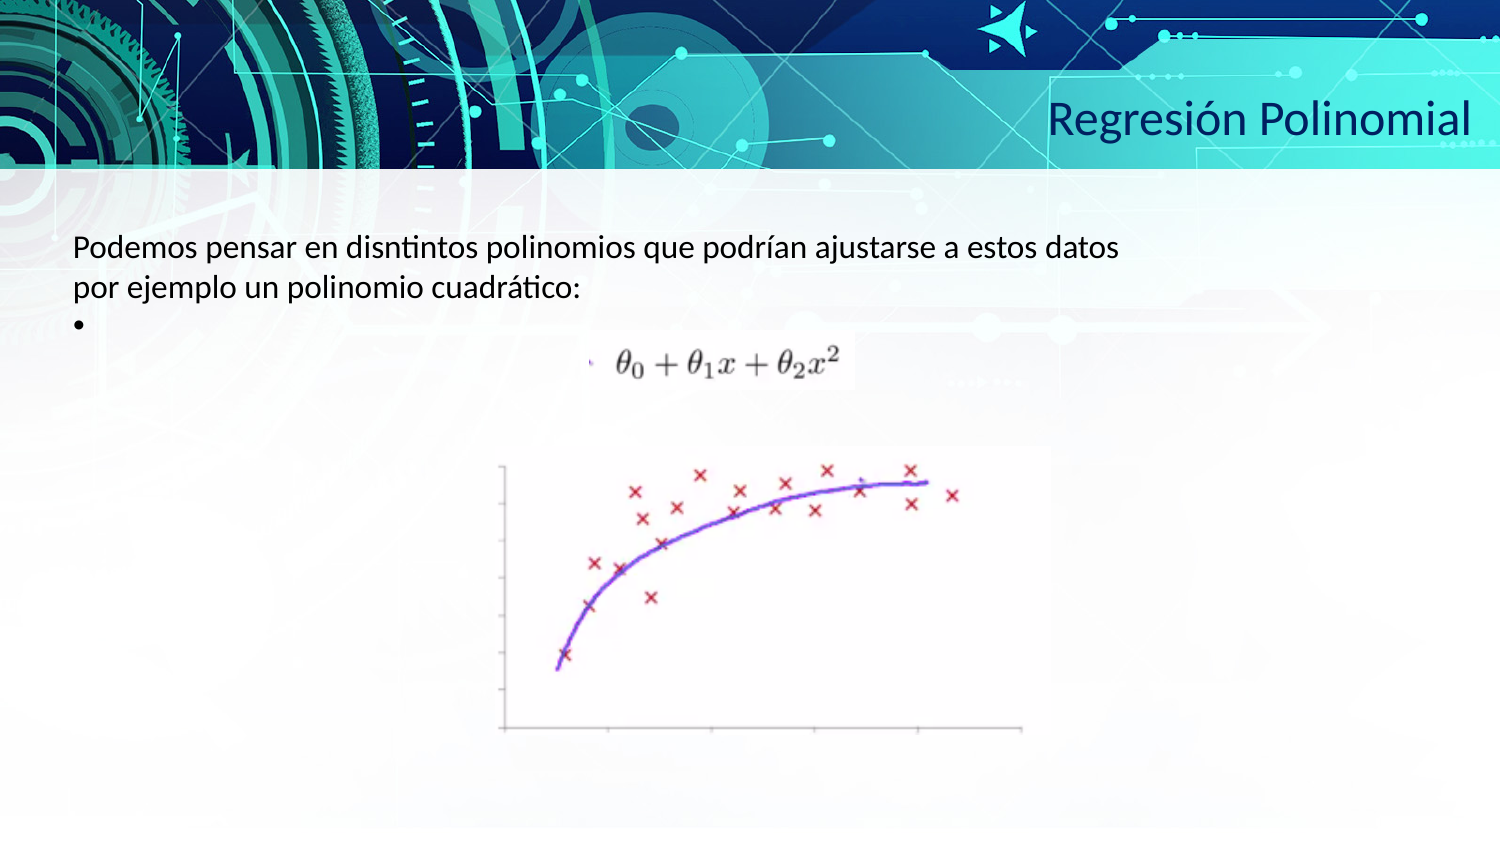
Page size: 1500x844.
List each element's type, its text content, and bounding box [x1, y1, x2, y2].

picture [0, 0, 1500, 844]
text_box Podemos pensar en disntintos polinomios que podrían ajustarse a estos datos por ejemplo un polinomio cuadrático: [72, 179, 1425, 675]
text_box Regresión Polinomial [135, 65, 1488, 165]
